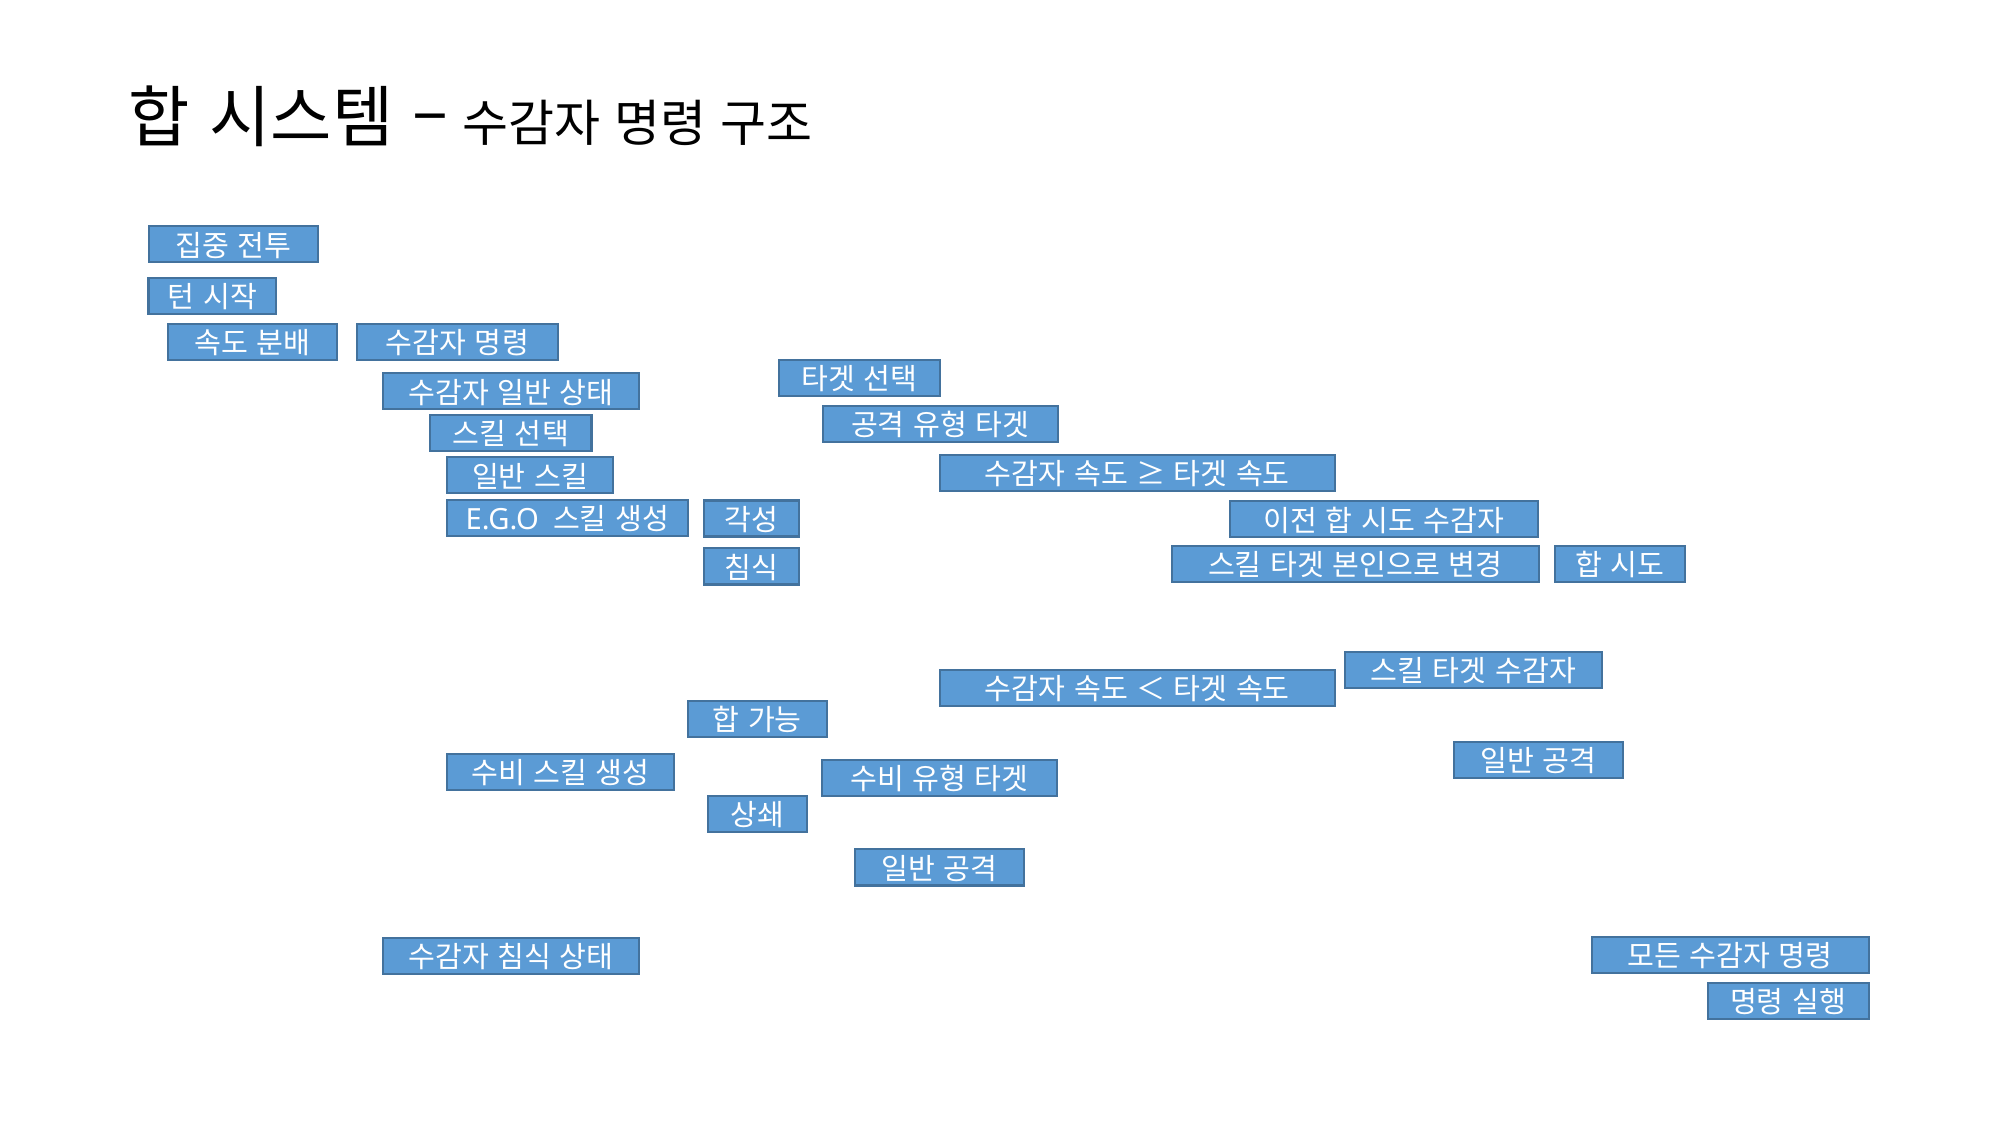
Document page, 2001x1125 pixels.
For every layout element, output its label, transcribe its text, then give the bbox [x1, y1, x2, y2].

text_box 일반 스킬 [446, 456, 614, 494]
text_box 스킬 타겟 본인으로 변경 [1171, 545, 1540, 583]
text_box 턴 시작 [147, 277, 277, 315]
text_box 각성 [703, 499, 800, 538]
text_box 합 시스템 – 수감자 명령 구조 [113, 63, 1886, 167]
text_box 일반 공격 [1453, 741, 1624, 779]
text_box 수감자 침식 상태 [382, 937, 640, 975]
text_box 상쇄 [707, 795, 808, 833]
text_box 속도 분배 [167, 323, 338, 361]
text_box 수비 유형 타겟 [821, 759, 1058, 797]
text_box 타겟 선택 [778, 359, 941, 397]
text_box 수감자 일반 상태 [382, 372, 640, 410]
text_box 스킬 타겟 수감자 [1344, 651, 1603, 689]
text_box 모든 수감자 명령 [1591, 936, 1870, 974]
text_box 침식 [703, 547, 800, 586]
text_box 스킬 선택 [429, 414, 593, 452]
text_box 일반 공격 [854, 848, 1025, 887]
text_box E.G.O 스킬 생성 [446, 499, 689, 537]
text_box 공격 유형 타겟 [822, 405, 1059, 443]
text_box 수비 스킬 생성 [446, 753, 675, 791]
text_box 수감자 속도 ≥ 타겟 속도 [939, 454, 1336, 492]
text_box 수감자 명령 [356, 323, 559, 361]
text_box 수감자 속도 ＜ 타겟 속도 [939, 669, 1336, 707]
text_box 합 가능 [687, 700, 828, 738]
text_box 명령 실행 [1707, 982, 1870, 1020]
text_box 집중 전투 [148, 225, 319, 263]
text_box 이전 합 시도 수감자 [1229, 500, 1539, 538]
text_box 합 시도 [1554, 545, 1686, 583]
